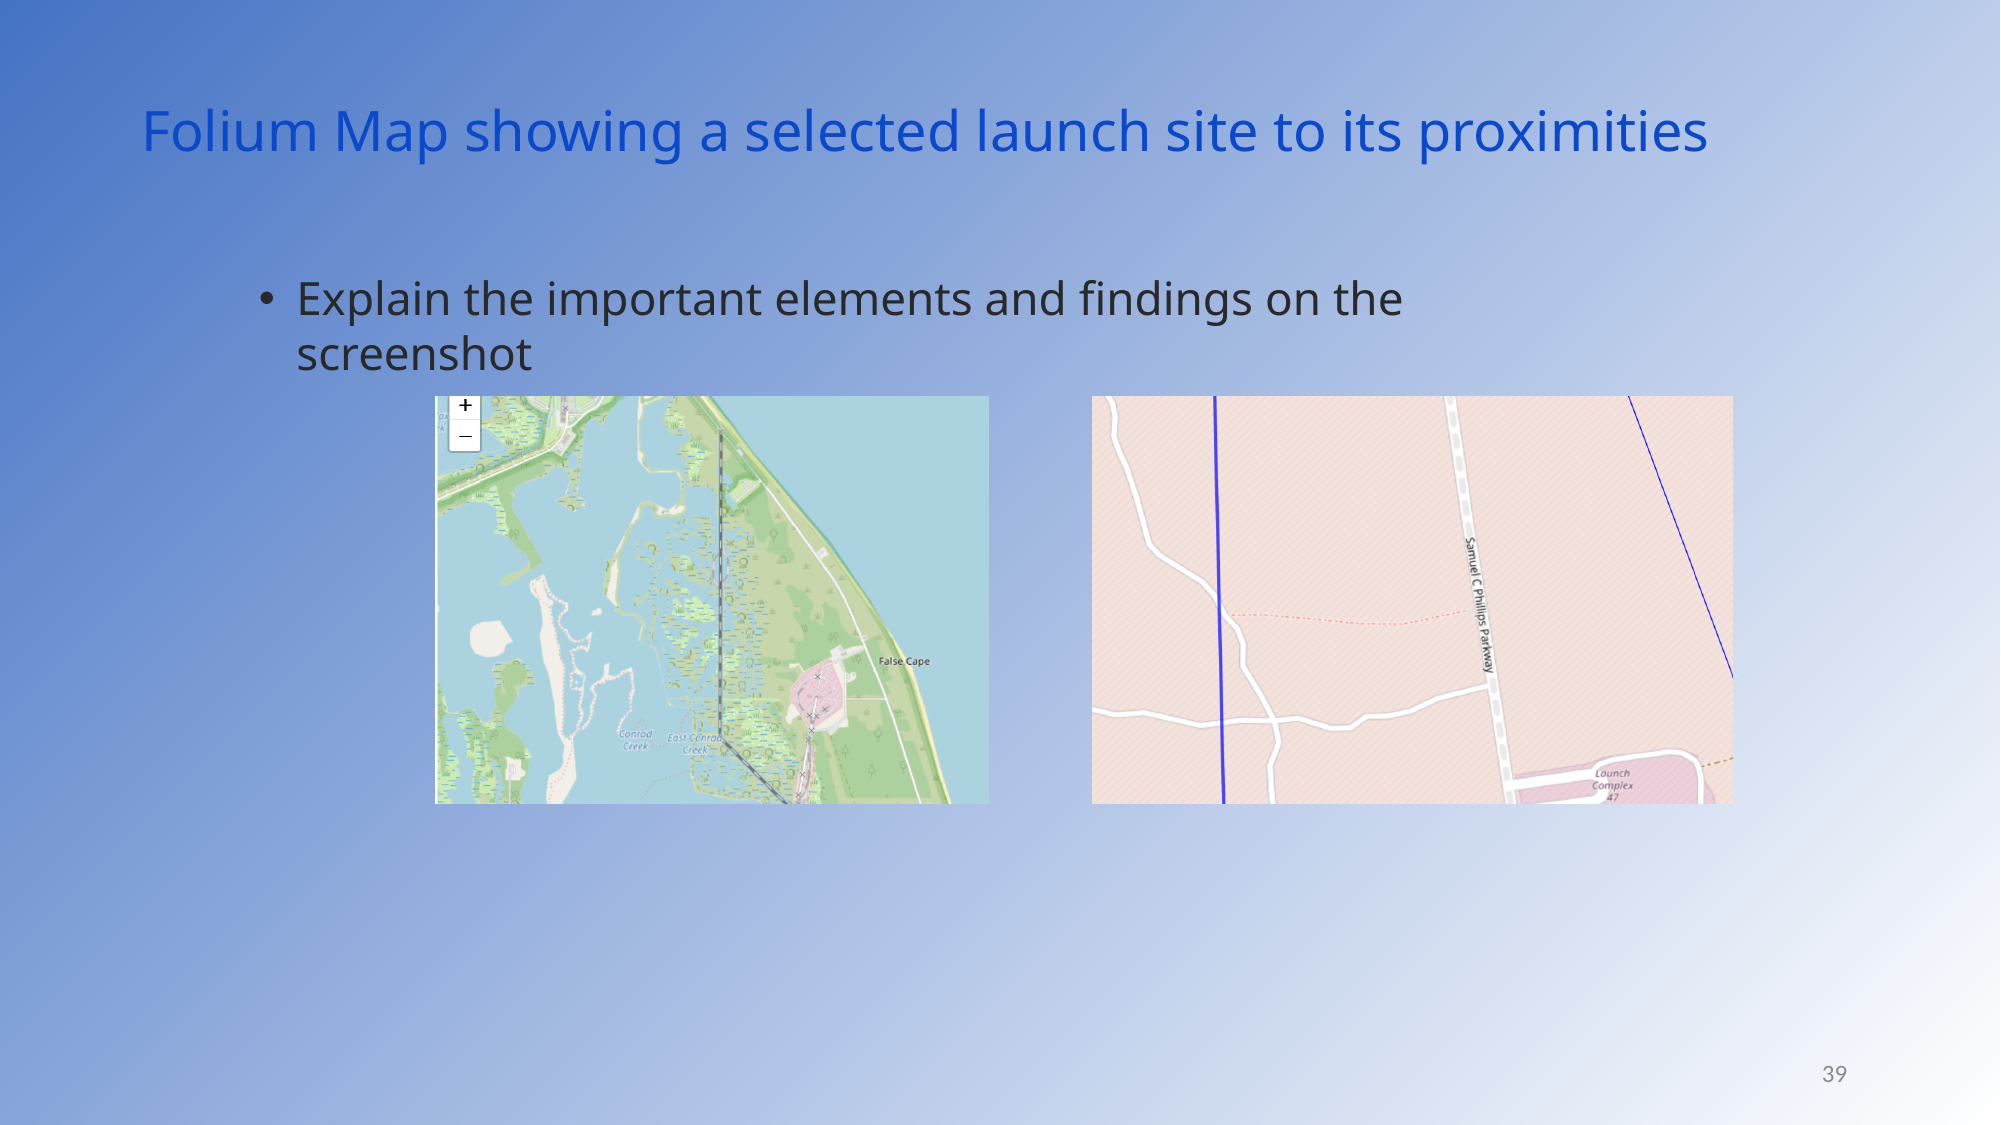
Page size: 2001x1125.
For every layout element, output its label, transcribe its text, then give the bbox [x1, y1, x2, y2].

picture [435, 396, 989, 804]
text_box Folium Map showing a selected launch site to its proximities [126, 88, 1852, 179]
slide_number 39 [1412, 1042, 1863, 1103]
list Explain the important elements and findings on the screenshot [243, 179, 1655, 887]
picture [1092, 396, 1733, 804]
